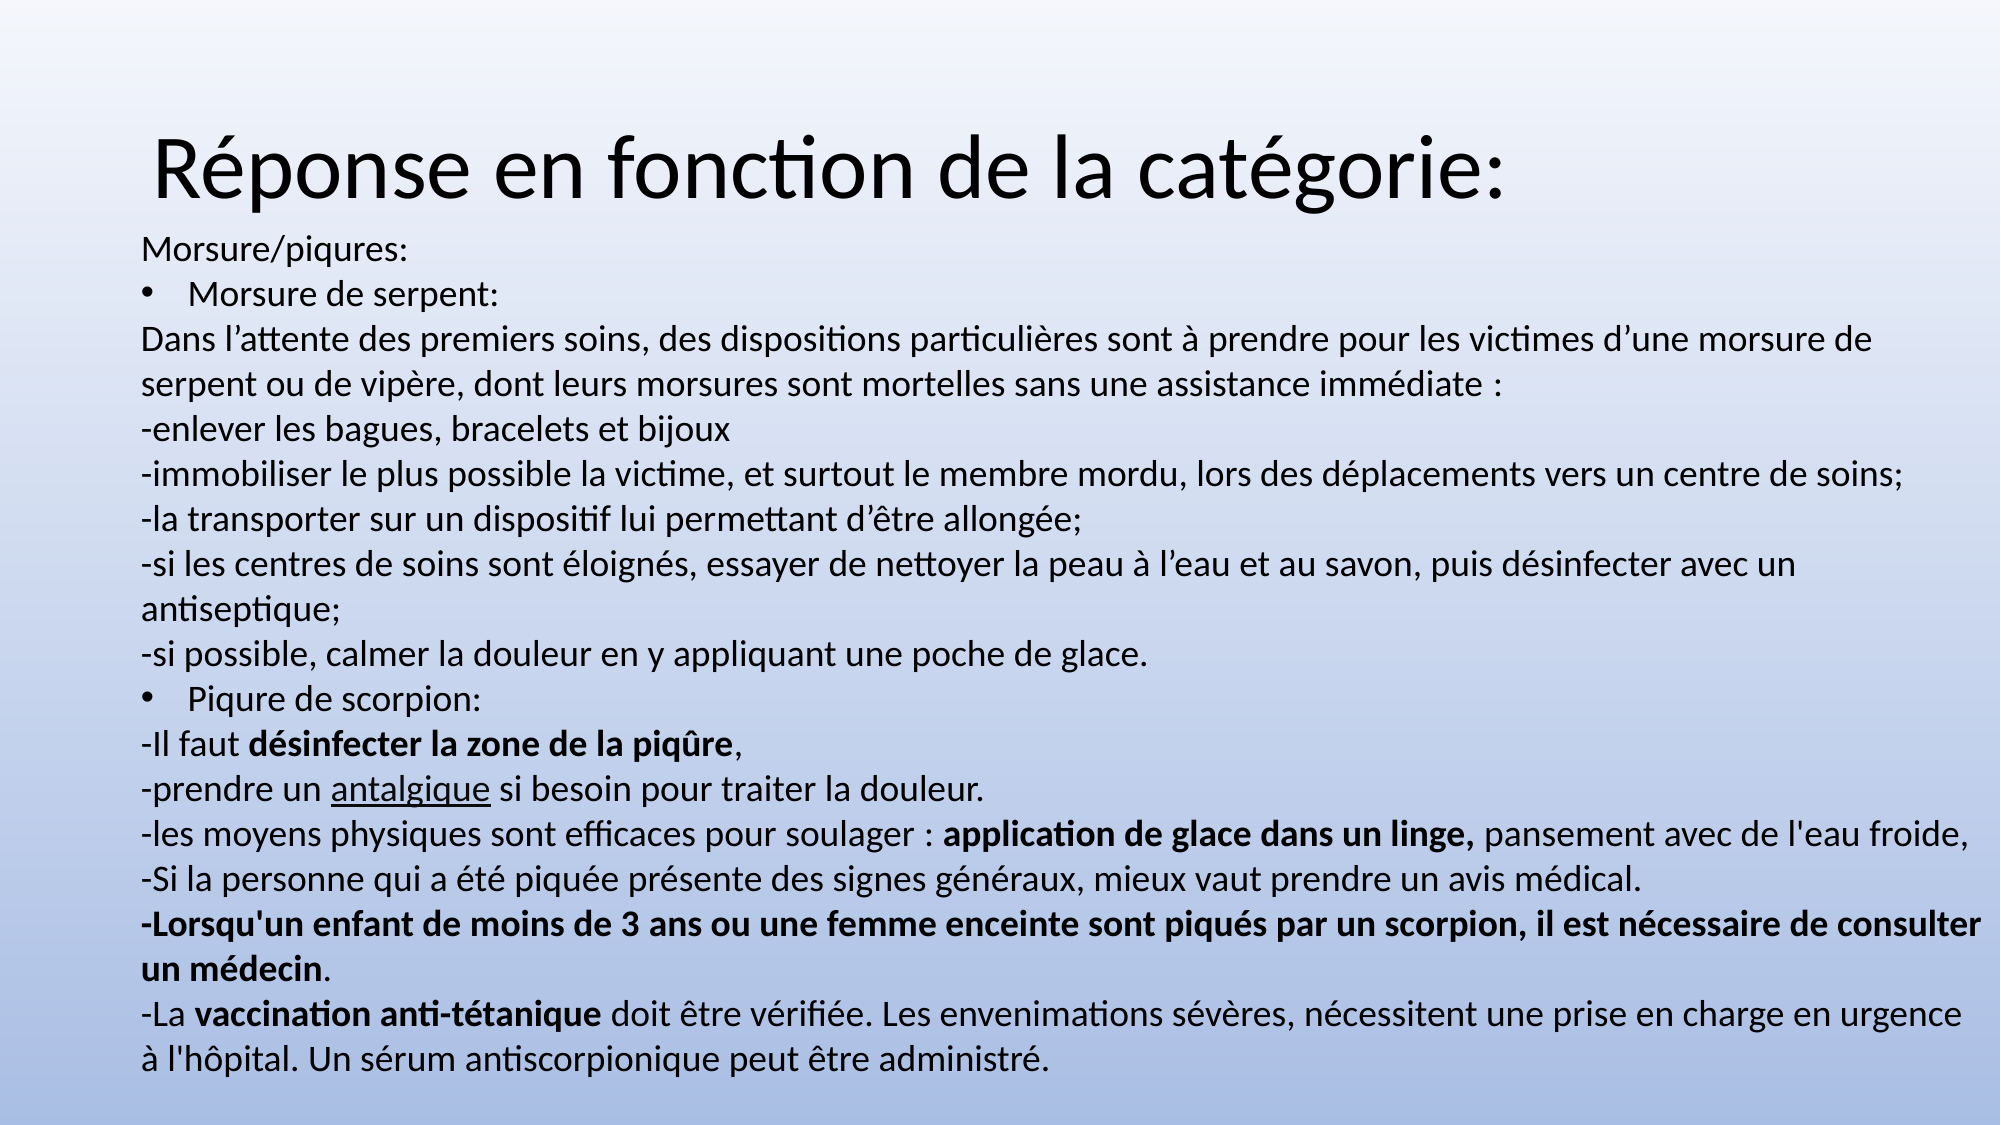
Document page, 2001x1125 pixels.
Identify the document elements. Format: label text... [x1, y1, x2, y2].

text_box Morsure/piqures: Morsure de serpent: Dans l’attente des premiers soins, des dispositions particulières sont à prendre pour les victimes d’une morsure de serpent ou de vipère, dont leurs morsures sont mortelles sans une assistance immédiate : -enlever les bagues, bracelets et bijoux -immobiliser le plus possible la victime, et surtout le membre mordu, lors des déplacements vers un centre de soins; -la transporter sur un dispositif lui permettant d’être allongée; -si les centres de soins sont éloignés, essayer de nettoyer la peau à l’eau et au savon, puis désinfecter avec un antiseptique; -si possible, calmer la douleur en y appliquant une poche de glace. Piqure de scorpion: -Il faut désinfecter la zone de la piqûre, -prendre un antalgique si besoin pour traiter la douleur. -les moyens physiques sont efficaces pour soulager : application de glace dans un linge, pansement avec de l'eau froide, -Si la personne qui a été piquée présente des signes généraux, mieux vaut prendre un avis médical. -Lorsqu'un enfant de moins de 3 ans ou une femme enceinte sont piqués par un scorpion, il est nécessaire de consulter un médecin. -La vaccination anti-tétanique doit être vérifiée. Les envenimations sévères, nécessitent une prise en charge en urgence à l'hôpital. Un sérum antiscorpionique peut être administré. [125, 216, 2000, 1125]
title Réponse en fonction de la catégorie: [137, 59, 1863, 216]
